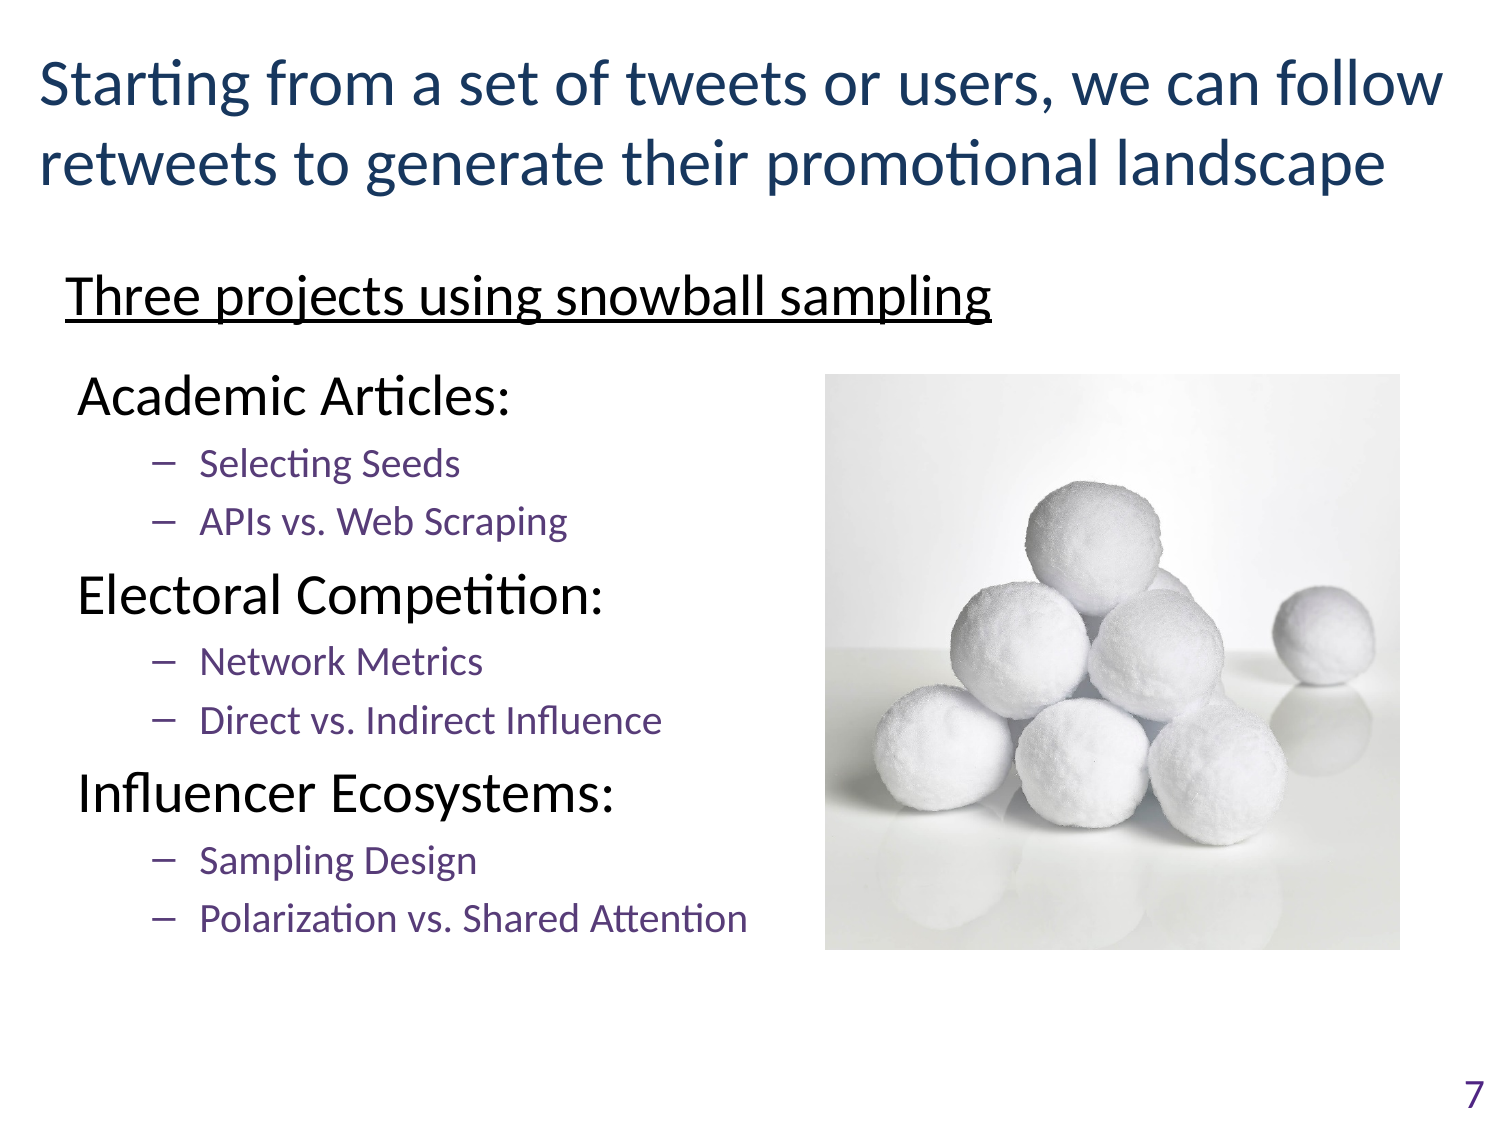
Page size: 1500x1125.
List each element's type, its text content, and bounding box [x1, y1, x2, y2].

text_box Academic Articles: Selecting Seeds APIs vs. Web Scraping Electoral Competition: Network Metrics Direct vs. Indirect Influence Influencer Ecosystems: Sampling Design Polarization vs. Shared Attention [62, 349, 1475, 1100]
title Starting from a set of tweets or users, we can follow retweets to generate their promotional landscape [24, 24, 1488, 213]
text_box Three projects using snowball sampling [50, 249, 1425, 388]
picture [824, 374, 1401, 951]
text_box 7 [1400, 1059, 1500, 1125]
